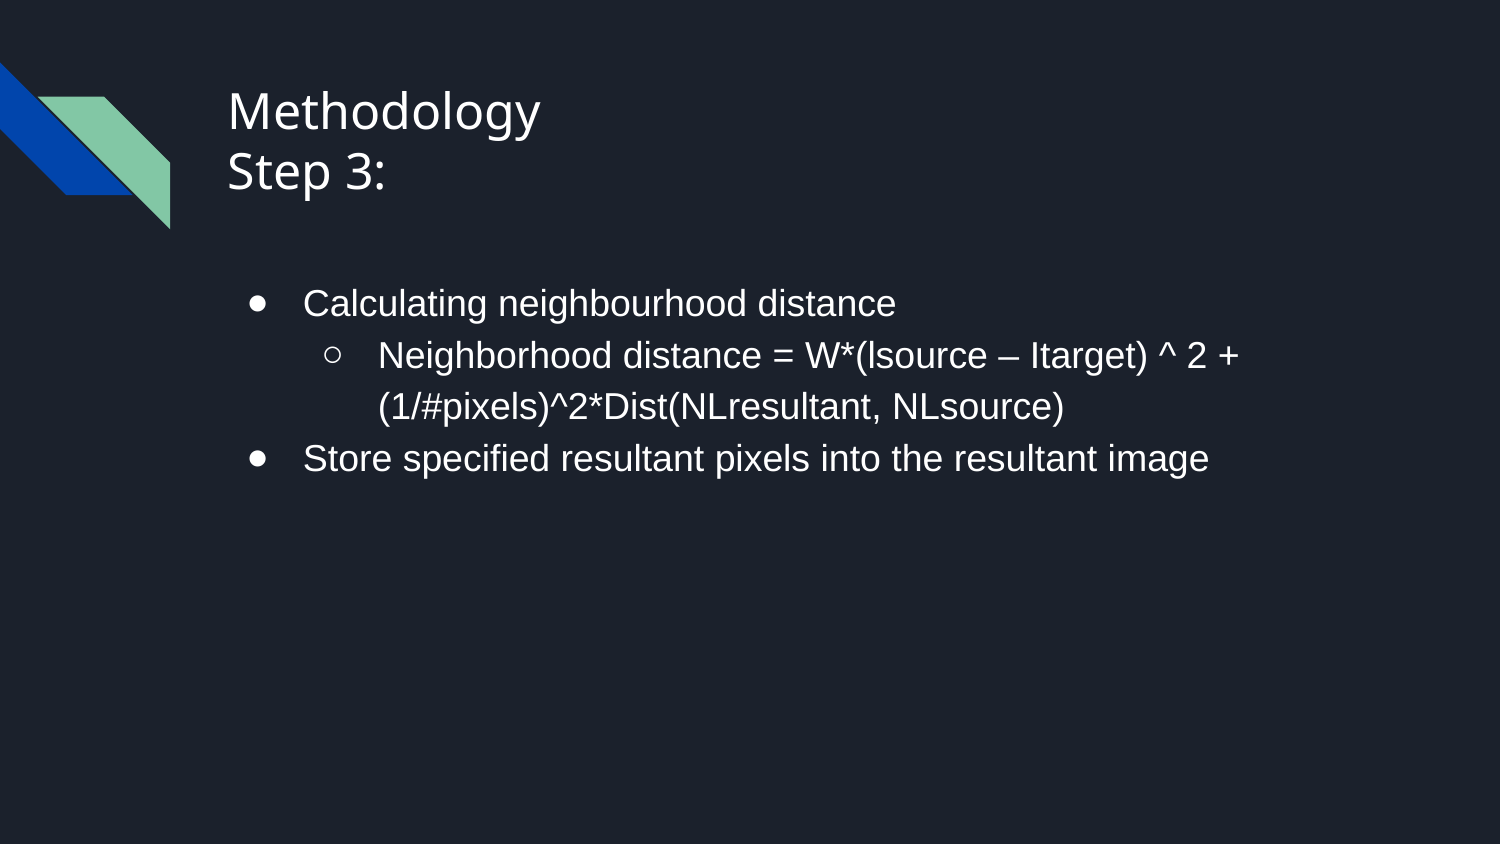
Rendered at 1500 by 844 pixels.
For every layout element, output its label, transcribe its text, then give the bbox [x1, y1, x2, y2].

list Calculating neighbourhood distance Neighborhood distance = W*(lsource – Itarget) ^ 2 + (1/#pixels)^2*Dist(NLresultant, NLsource) Store specified resultant pixels into the resultant image [212, 257, 1368, 735]
title Methodology Step 3: [212, 64, 1368, 215]
